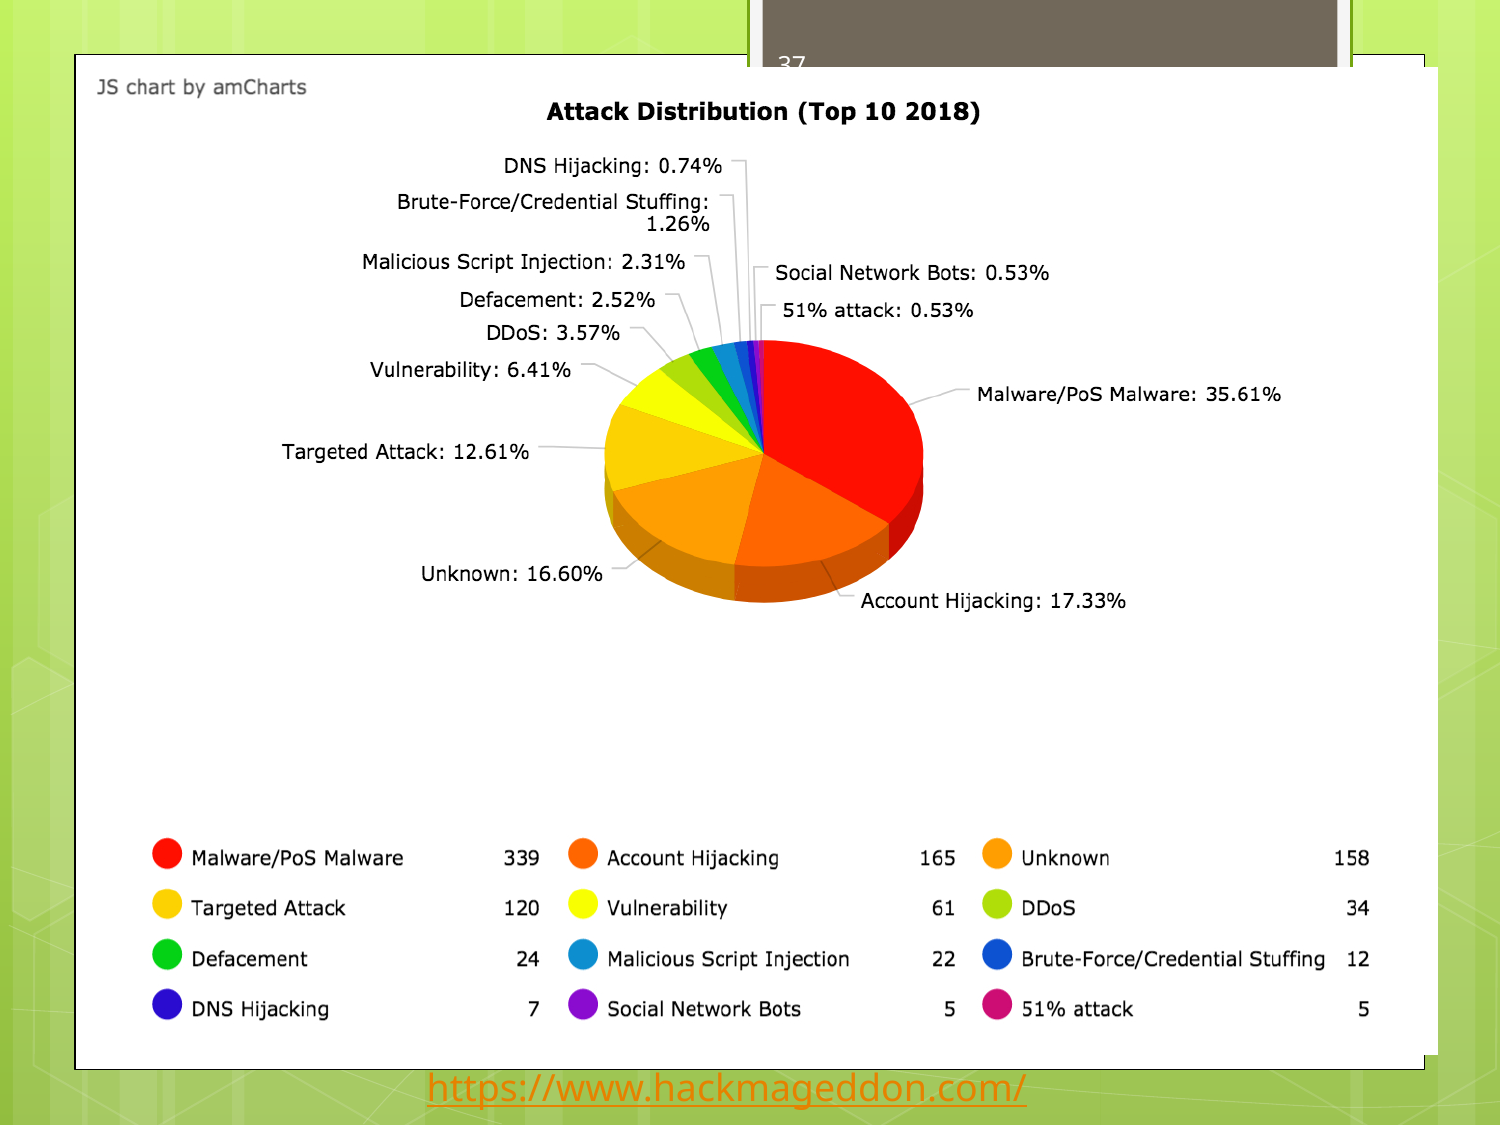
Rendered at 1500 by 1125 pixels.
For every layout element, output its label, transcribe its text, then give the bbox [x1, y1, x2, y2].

slide_number 37 [762, 36, 982, 66]
picture [87, 66, 1438, 1055]
text_box https://www.hackmageddon.com/ [411, 1056, 1043, 1123]
